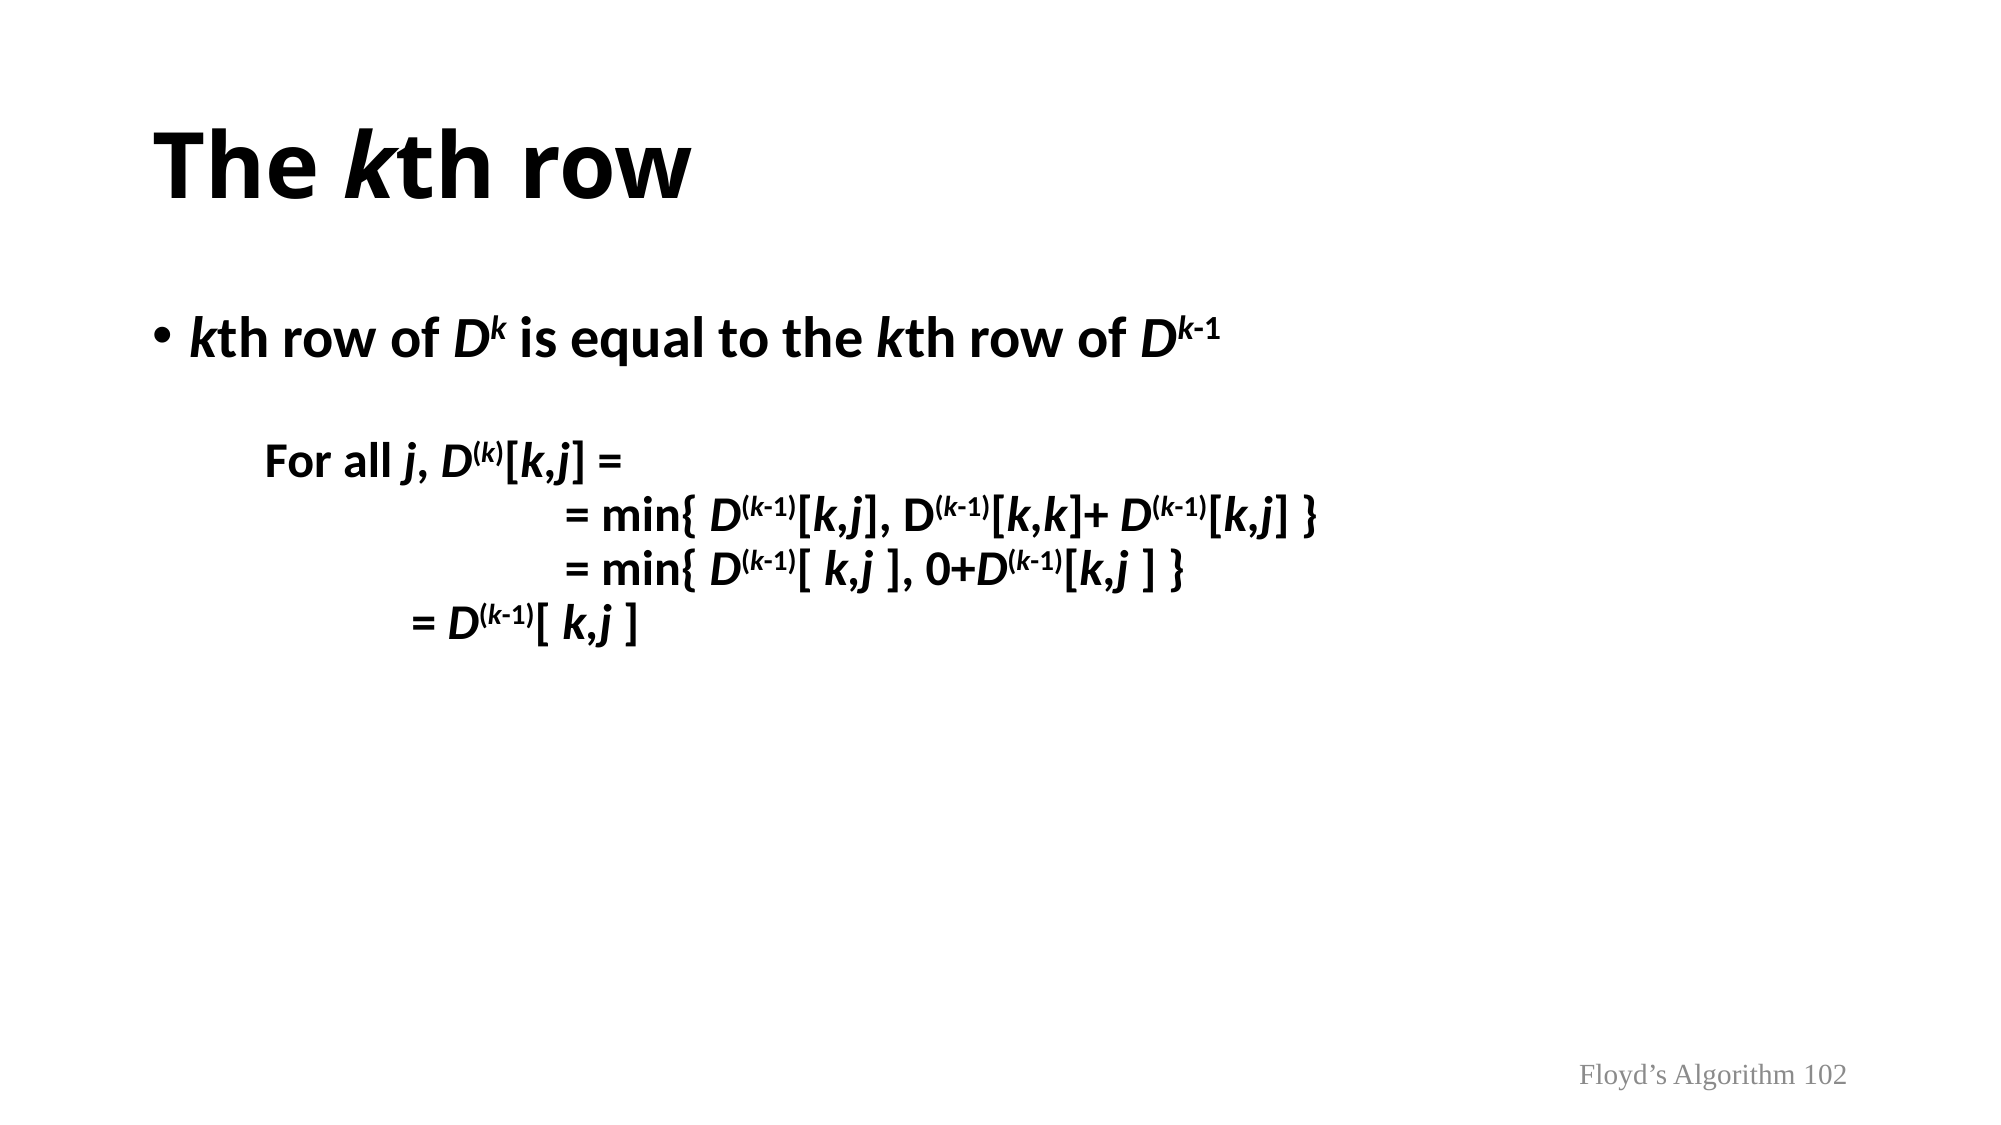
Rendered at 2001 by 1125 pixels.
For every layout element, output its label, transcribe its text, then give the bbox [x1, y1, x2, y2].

list kth row of Dk is equal to the kth row of Dk-1 For all j, D(k)[k,j] = = min{ D(k-1)[k,j], D(k-1)[k,k]+ D(k-1)[k,j] } = min{ D(k-1)[ k,j ], 0+D(k-1)[k,j ] } = D(k-1)[ k,j ] [137, 299, 1863, 1014]
title The kth row [137, 59, 1863, 278]
slide_number Floyd’s Algorithm 102 [1412, 1042, 1863, 1103]
